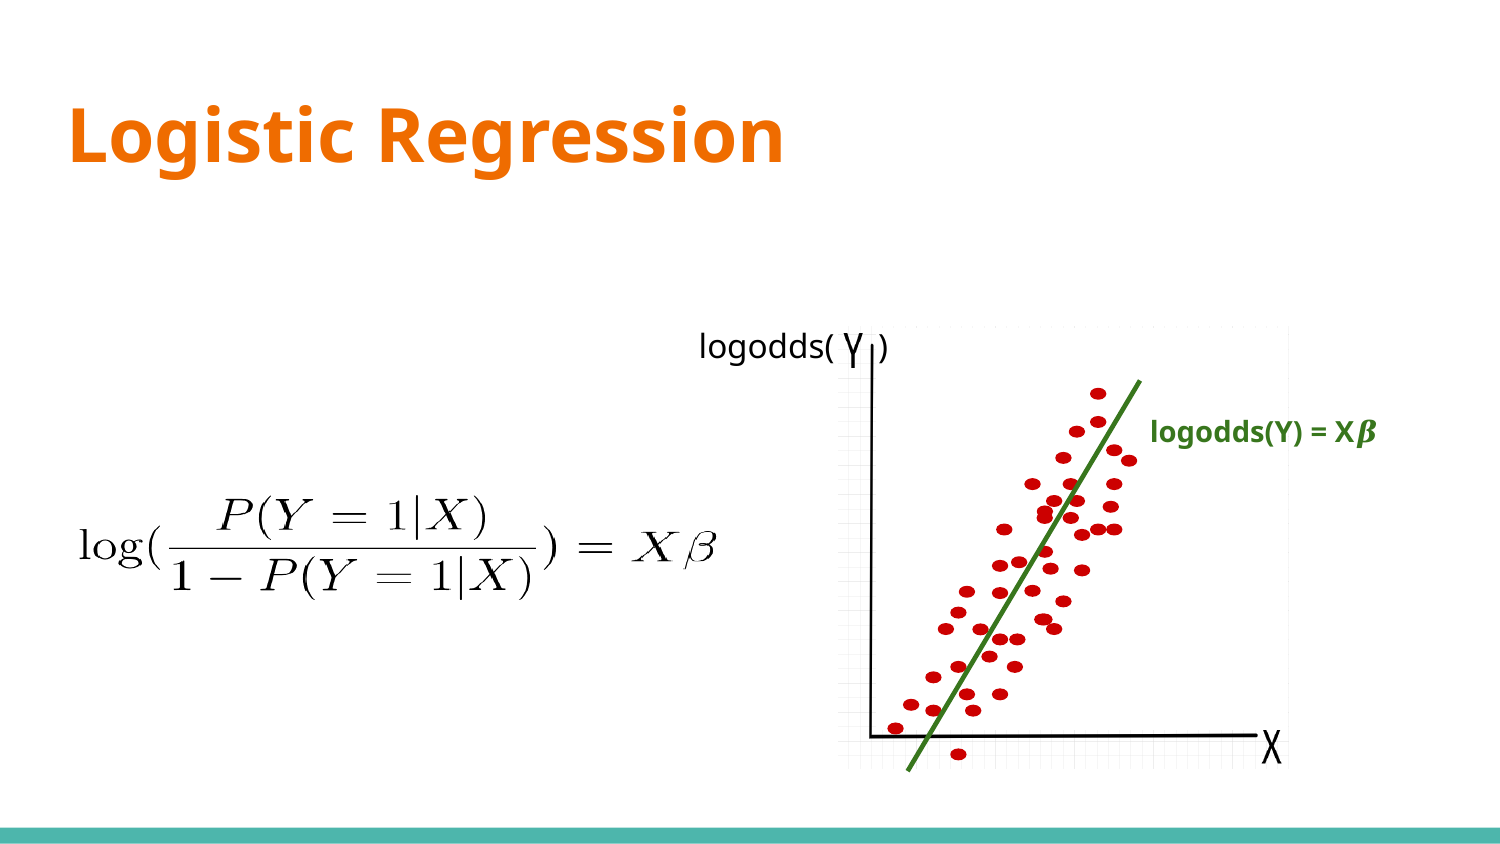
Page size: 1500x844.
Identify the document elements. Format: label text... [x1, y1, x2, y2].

text_box logodds(Y) = X𝜷 [1294, 393, 1476, 433]
picture [78, 495, 724, 600]
title Logistic Regression [51, 72, 1449, 189]
picture [837, 326, 1289, 769]
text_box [907, 380, 1141, 772]
text_box logodds( ) [683, 309, 926, 380]
